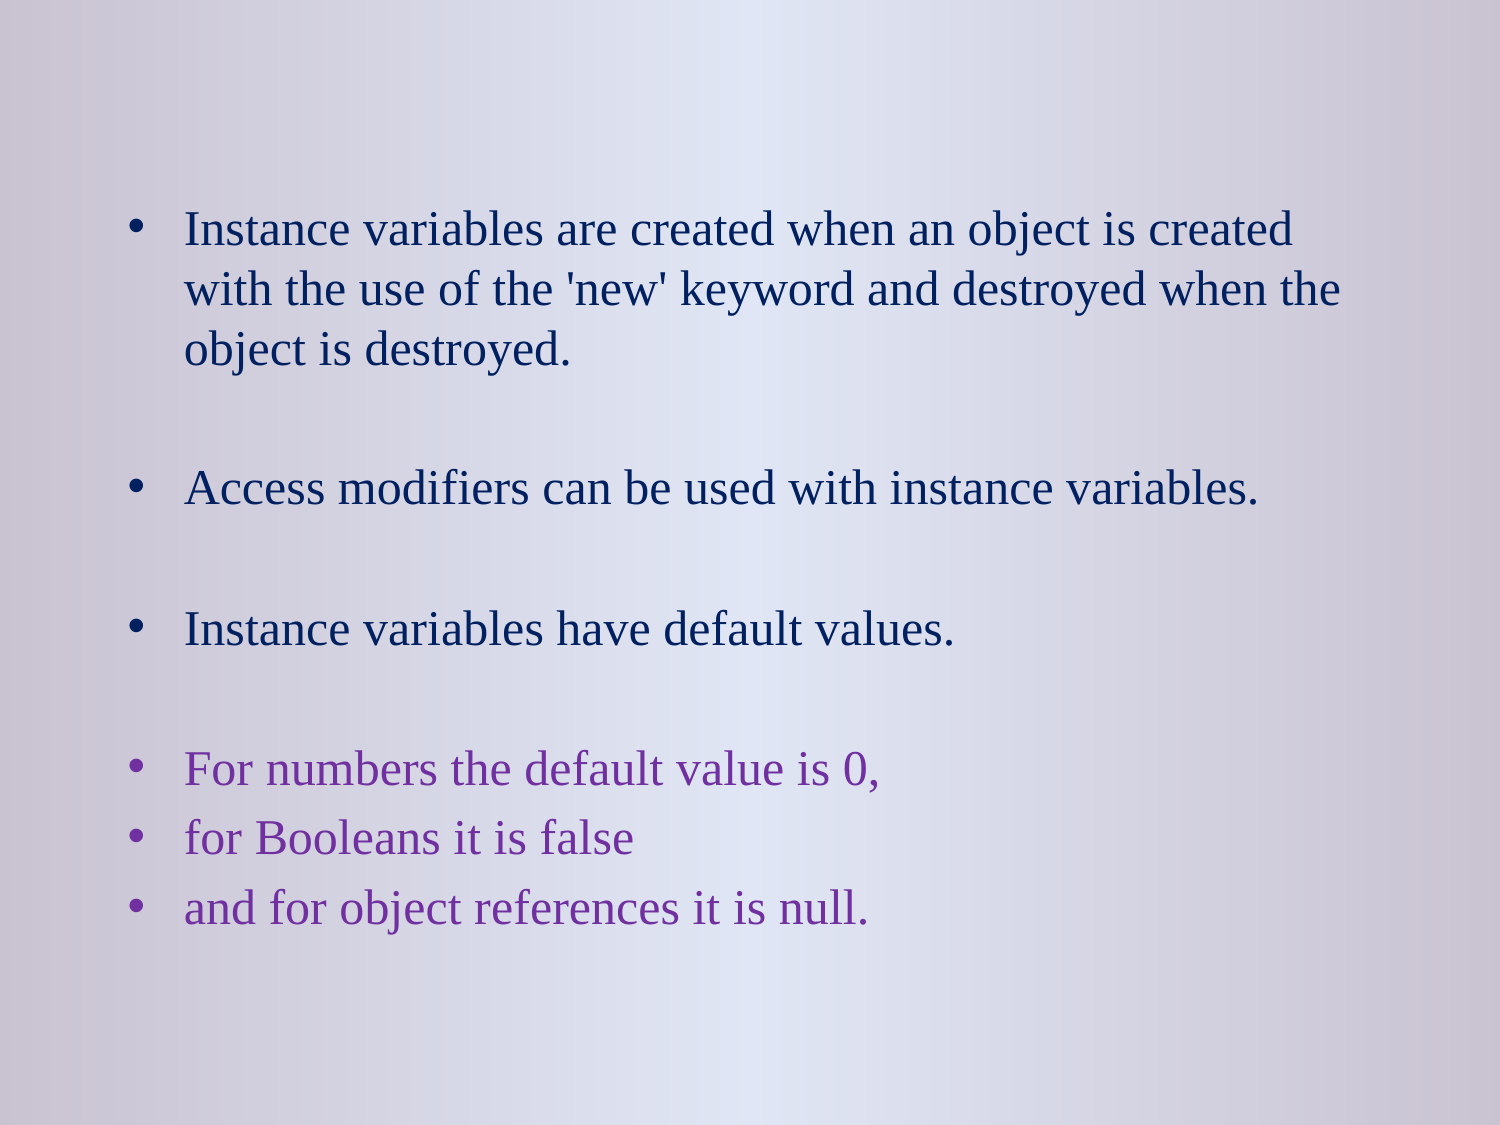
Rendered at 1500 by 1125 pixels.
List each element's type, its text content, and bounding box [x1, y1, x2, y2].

list Instance variables are created when an object is created with the use of the 'new' keyword and destroyed when the object is destroyed. Access modifiers can be used with instance variables. Instance variables have default values. For numbers the default value is 0, for Booleans it is false and for object references it is null. [112, 187, 1388, 1025]
